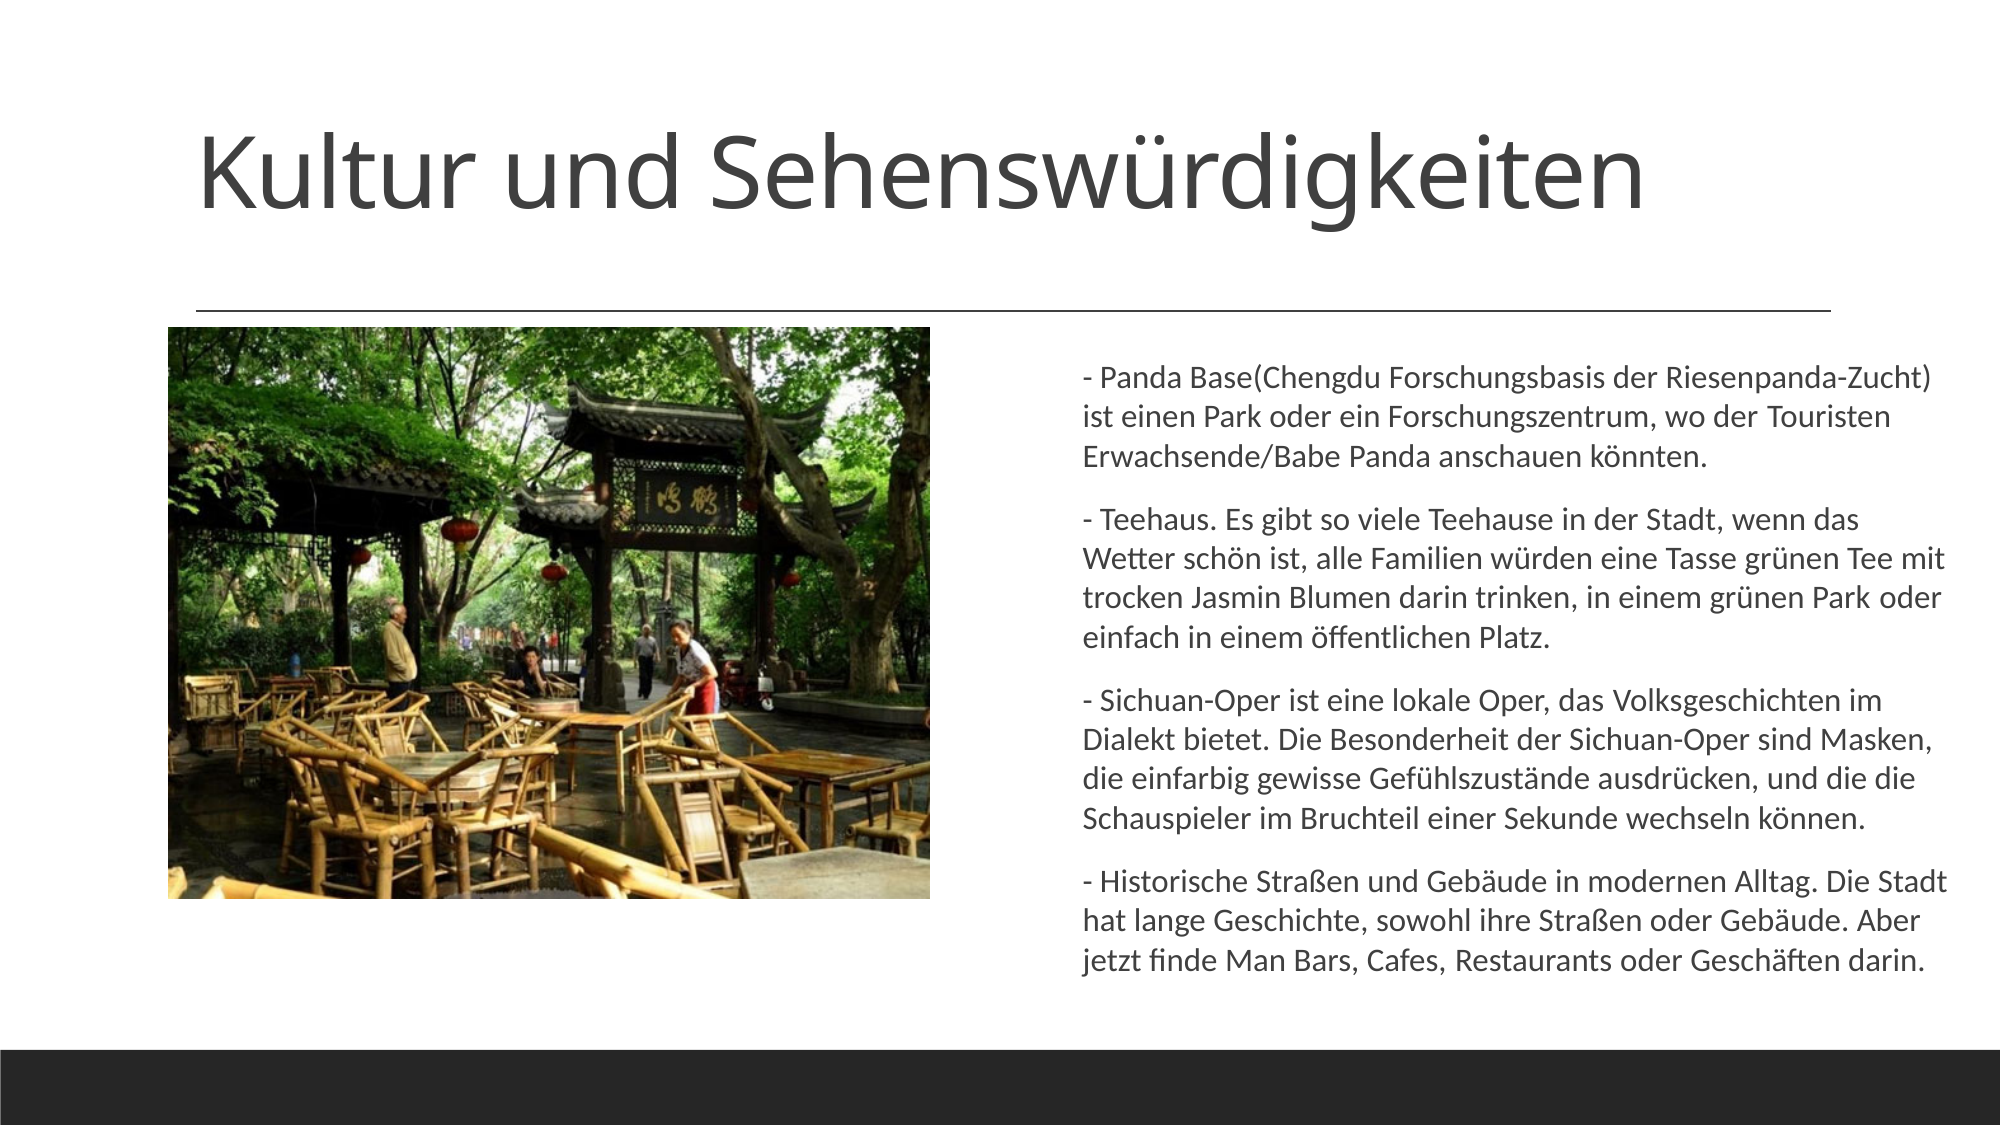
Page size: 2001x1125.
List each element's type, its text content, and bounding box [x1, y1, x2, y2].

list - Panda Base(Chengdu Forschungsbasis der Riesenpanda-Zucht) ist einen Park oder ein Forschungszentrum, wo der Touristen Erwachsende/Babe Panda anschauen könnten. - Teehaus. Es gibt so viele Teehause in der Stadt, wenn das Wetter schön ist, alle Familien würden eine Tasse grünen Tee mit trocken Jasmin Blumen darin trinken, in einem grünen Park oder einfach in einem öffentlichen Platz. - Sichuan-Oper ist eine lokale Oper, das Volksgeschichten im Dialekt bietet. Die Besonderheit der Sichuan-Oper sind Masken, die einfarbig gewisse Gefühlszustände ausdrücken, und die die Schauspieler im Bruchteil einer Sekunde wechseln können. - Historische Straßen und Gebäude in modernen Alltag. Die Stadt hat lange Geschichte, sowohl ihre Straßen oder Gebäude. Aber jetzt finde Man Bars, Cafes, Restaurants oder Geschäften darin. [1068, 347, 1955, 1009]
title Kultur und Sehenswürdigkeiten [180, 0, 1830, 238]
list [168, 327, 931, 899]
